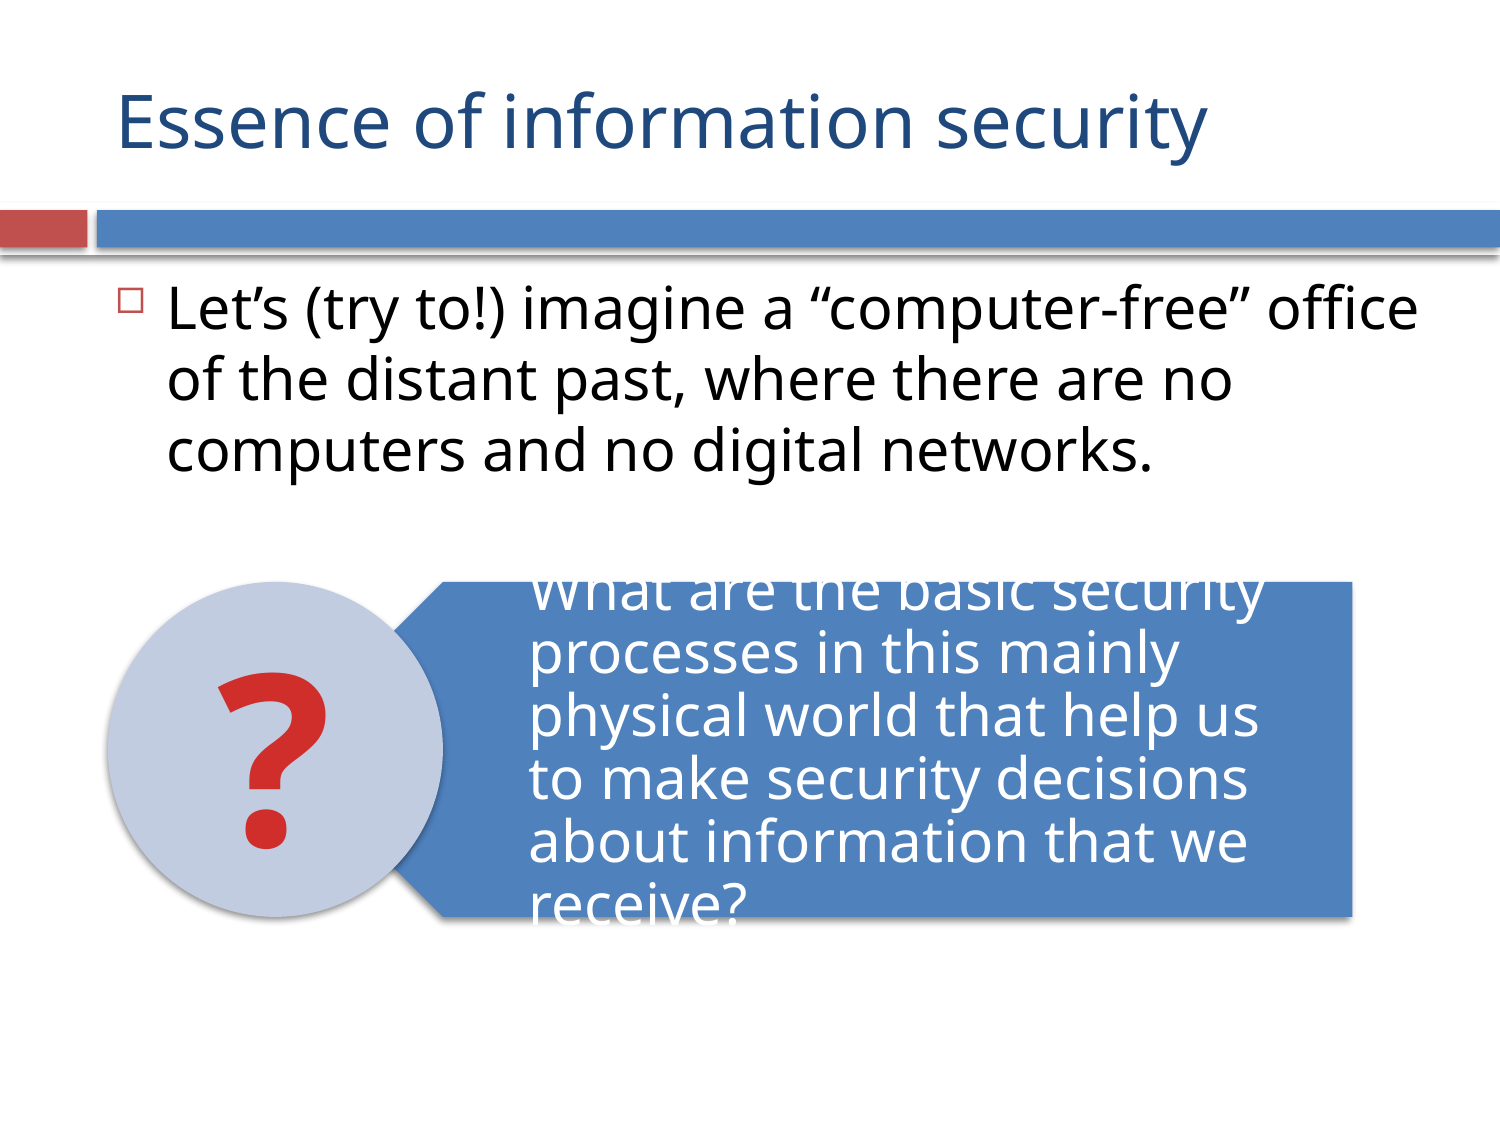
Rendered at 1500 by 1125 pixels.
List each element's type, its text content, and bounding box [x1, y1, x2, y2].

list Let’s (try to!) imagine a “computer-free” office of the distant past, where there are no computers and no digital networks. [100, 262, 1438, 492]
title Essence of information security [100, 37, 1438, 200]
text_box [107, 581, 1353, 918]
